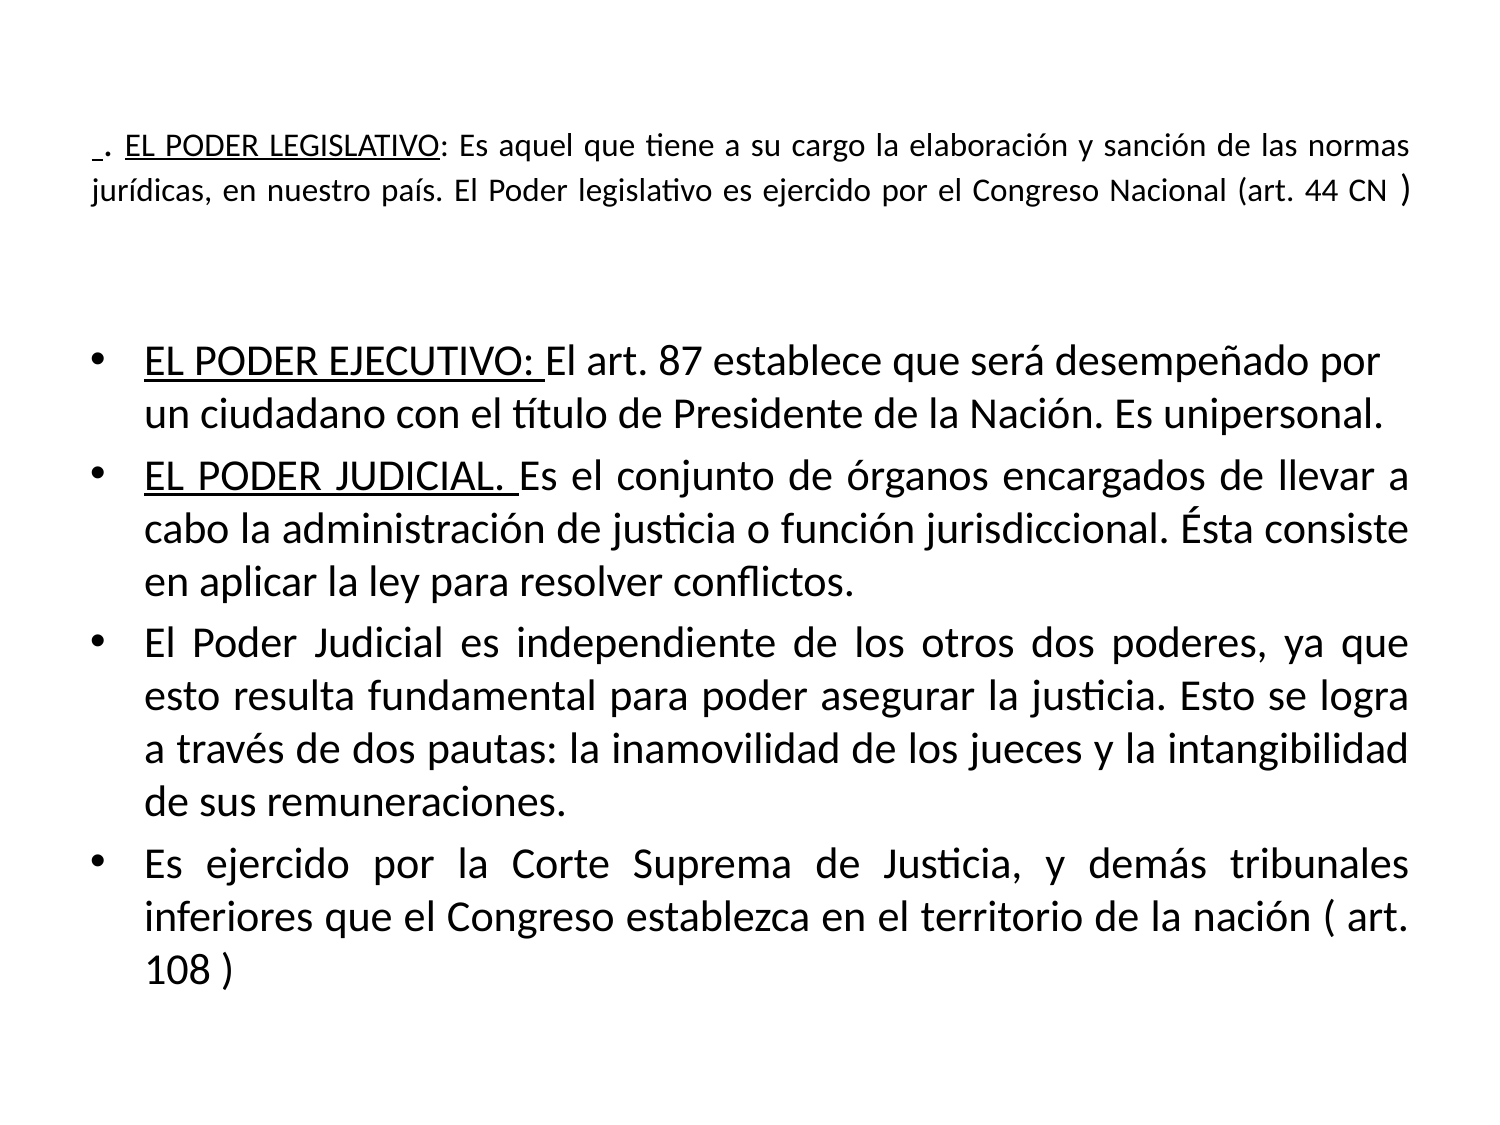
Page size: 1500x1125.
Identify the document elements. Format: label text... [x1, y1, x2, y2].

list EL PODER EJECUTIVO: El art. 87 establece que será desempeñado por un ciudadano con el título de Presidente de la Nación. Es unipersonal. EL PODER JUDICIAL. Es el conjunto de órganos encargados de llevar a cabo la administración de justicia o función jurisdiccional. Ésta consiste en aplicar la ley para resolver conflictos. El Poder Judicial es independiente de los otros dos poderes, ya que esto resulta fundamental para poder asegurar la justicia. Esto se logra a través de dos pautas: la inamovilidad de los jueces y la intangibilidad de sus remuneraciones. Es ejercido por la Corte Suprema de Justicia, y demás tribunales inferiores que el Congreso establezca en el territorio de la nación ( art. 108 ) [75, 262, 1425, 1005]
title . EL PODER LEGISLATIVO: Es aquel que tiene a su cargo la elaboración y sanción de las normas jurídicas, en nuestro país. El Poder legislativo es ejercido por el Congreso Nacional (art. 44 CN ) [76, 0, 1427, 278]
